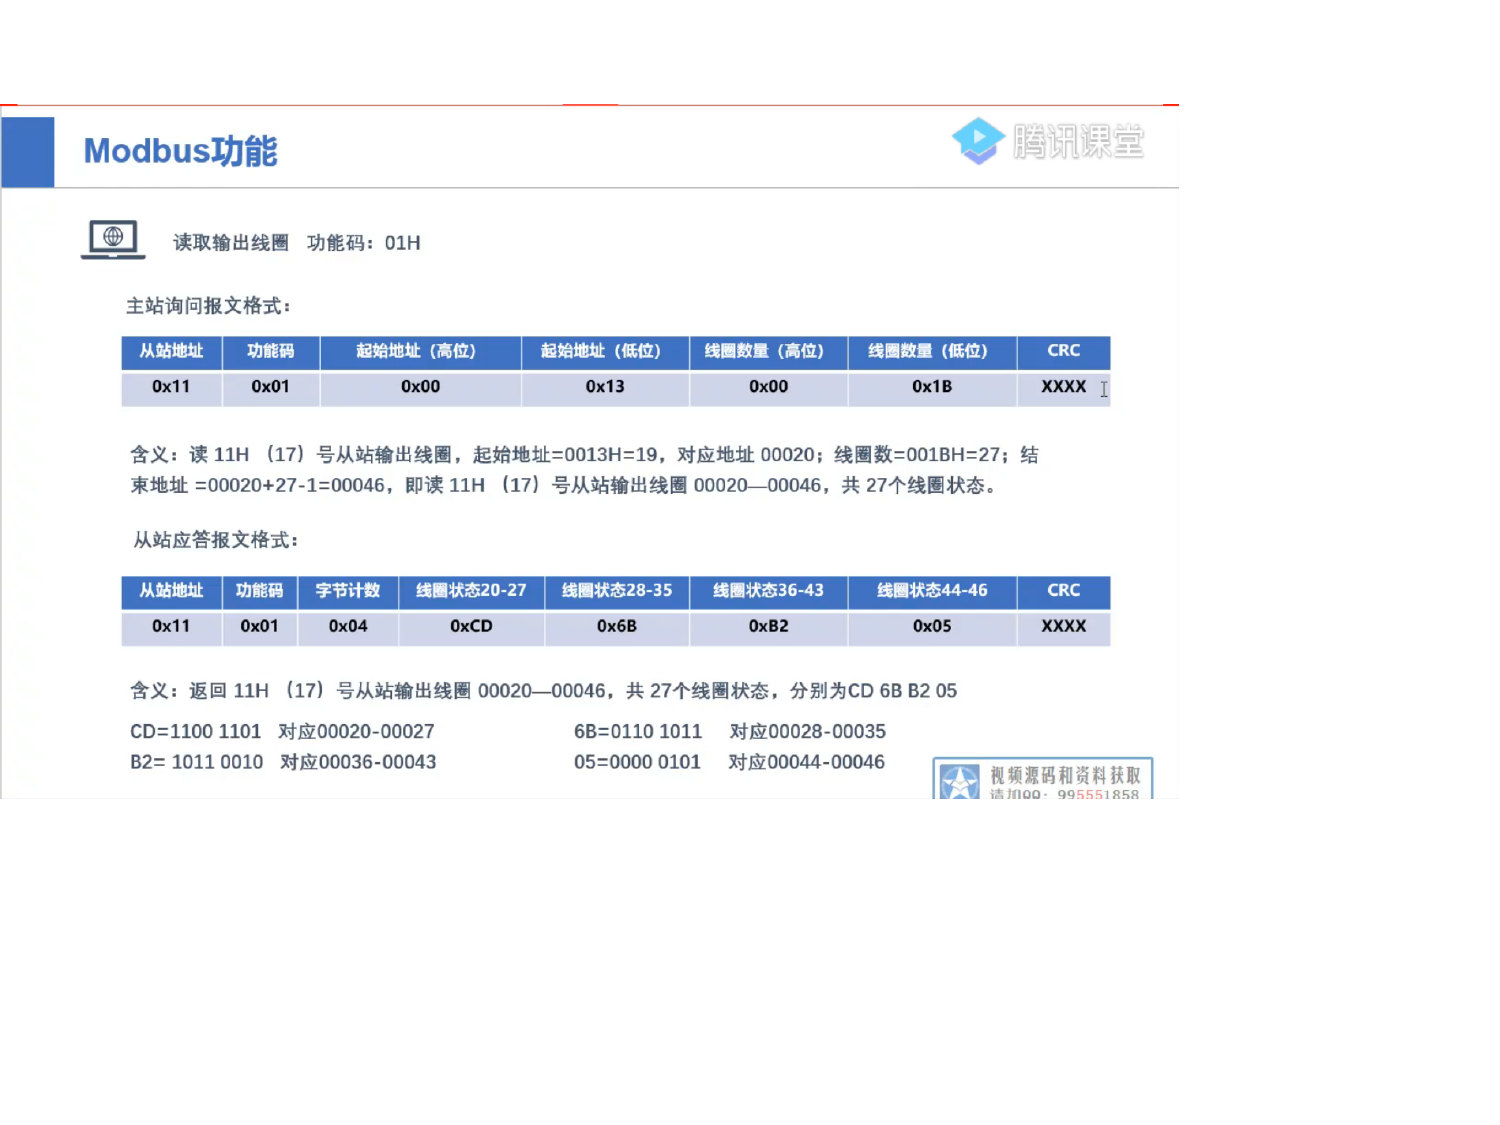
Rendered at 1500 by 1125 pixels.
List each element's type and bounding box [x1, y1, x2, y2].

picture [0, 103, 1179, 799]
